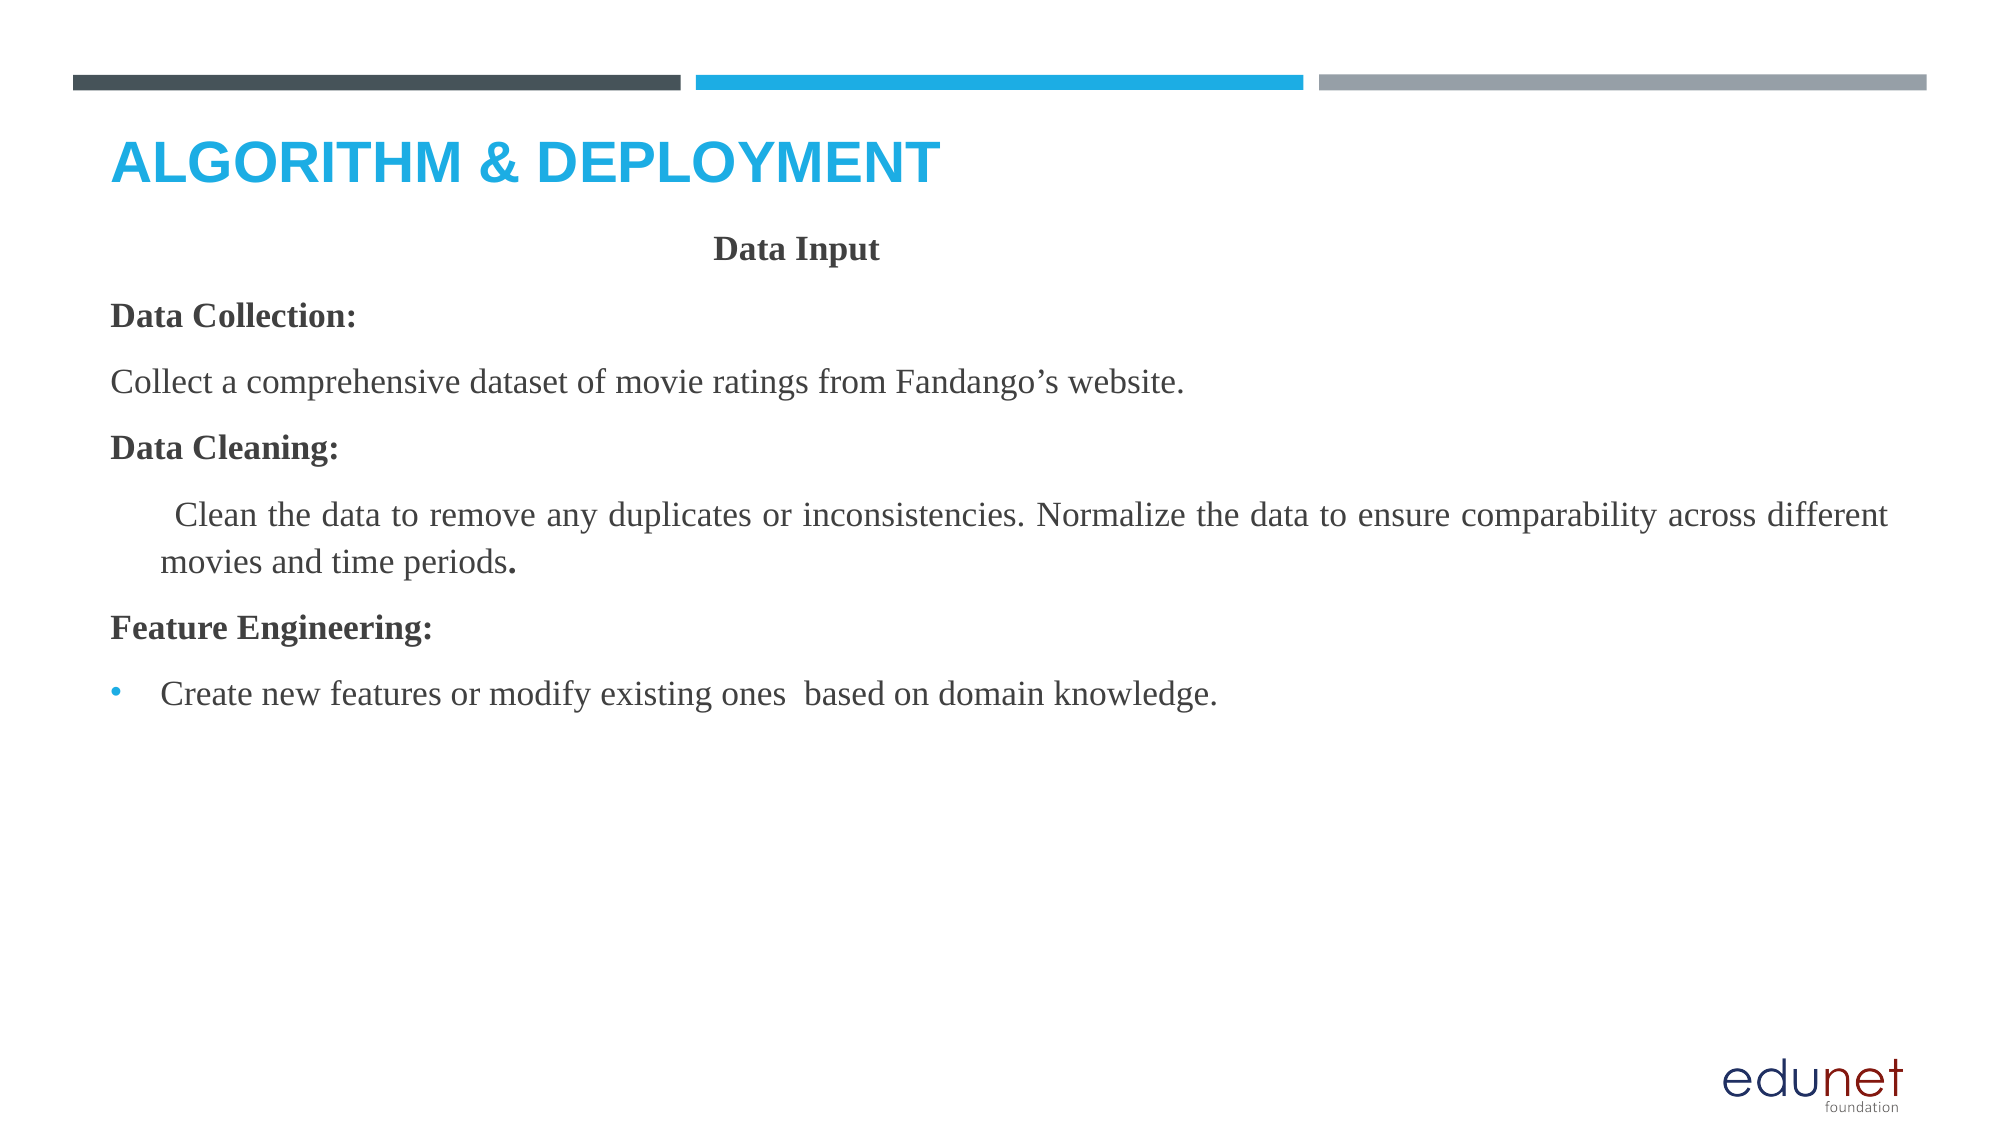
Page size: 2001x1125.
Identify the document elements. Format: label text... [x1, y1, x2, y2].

title Algorithm & Deployment [94, 114, 1906, 203]
list Data Input Data Collection: Collect a comprehensive dataset of movie ratings from Fandango’s website. Data Cleaning: Clean the data to remove any duplicates or inconsistencies. Normalize the data to ensure comparability across different movies and time periods. Feature Engineering: Create new features or modify existing ones based on domain knowledge. [94, 213, 1906, 981]
picture [1719, 1056, 1905, 1116]
